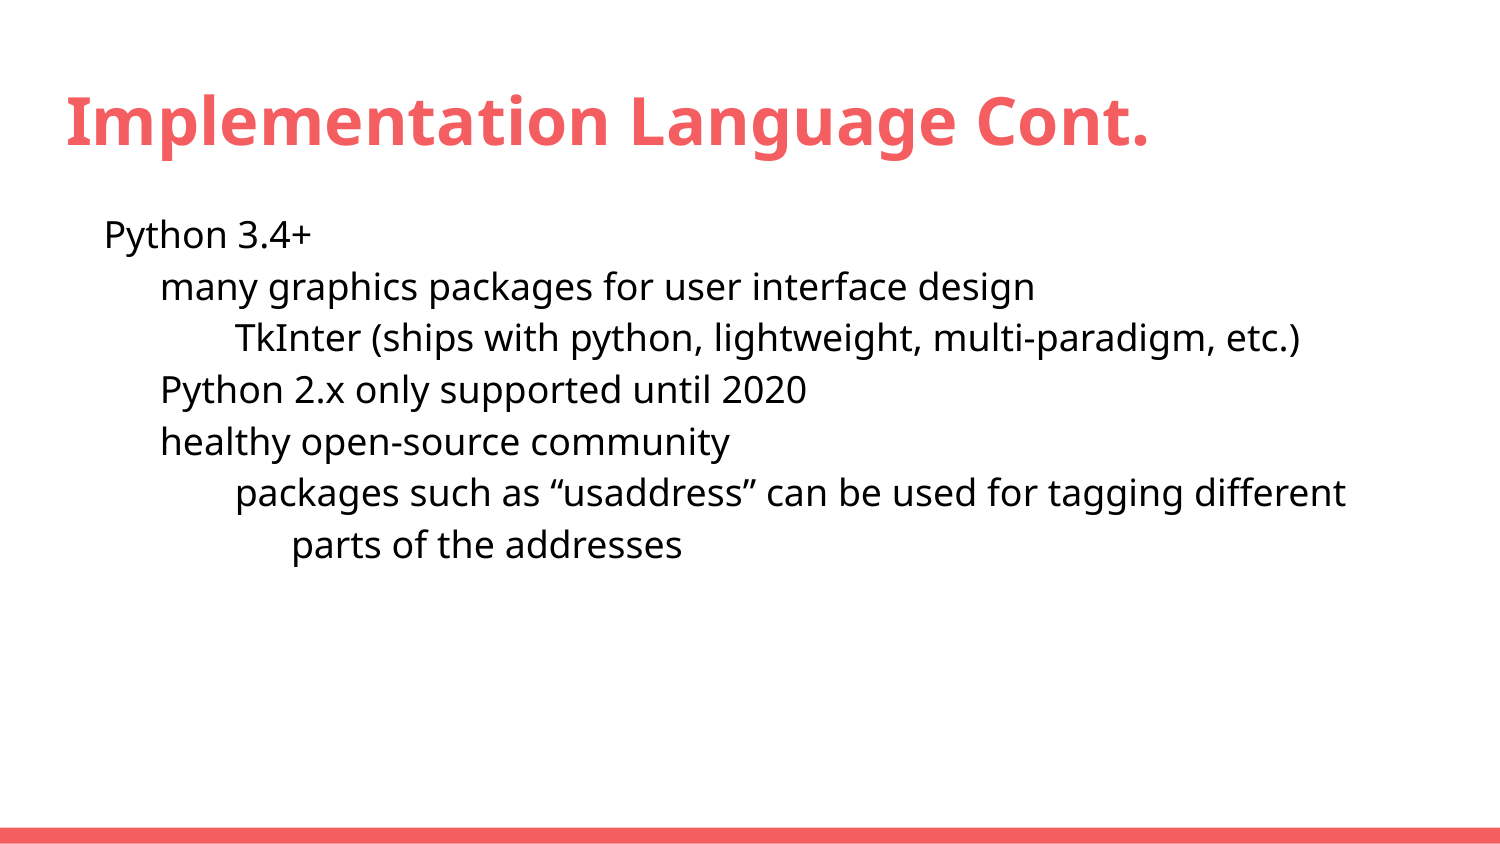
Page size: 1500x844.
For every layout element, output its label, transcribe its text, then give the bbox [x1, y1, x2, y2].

title Implementation Language Cont. [51, 64, 1449, 167]
list Python 3.4+ many graphics packages for user interface design TkInter (ships with python, lightweight, multi-paradigm, etc.) Python 2.x only supported until 2020 healthy open-source community packages such as “usaddress” can be used for tagging different parts of the addresses [51, 189, 1449, 750]
